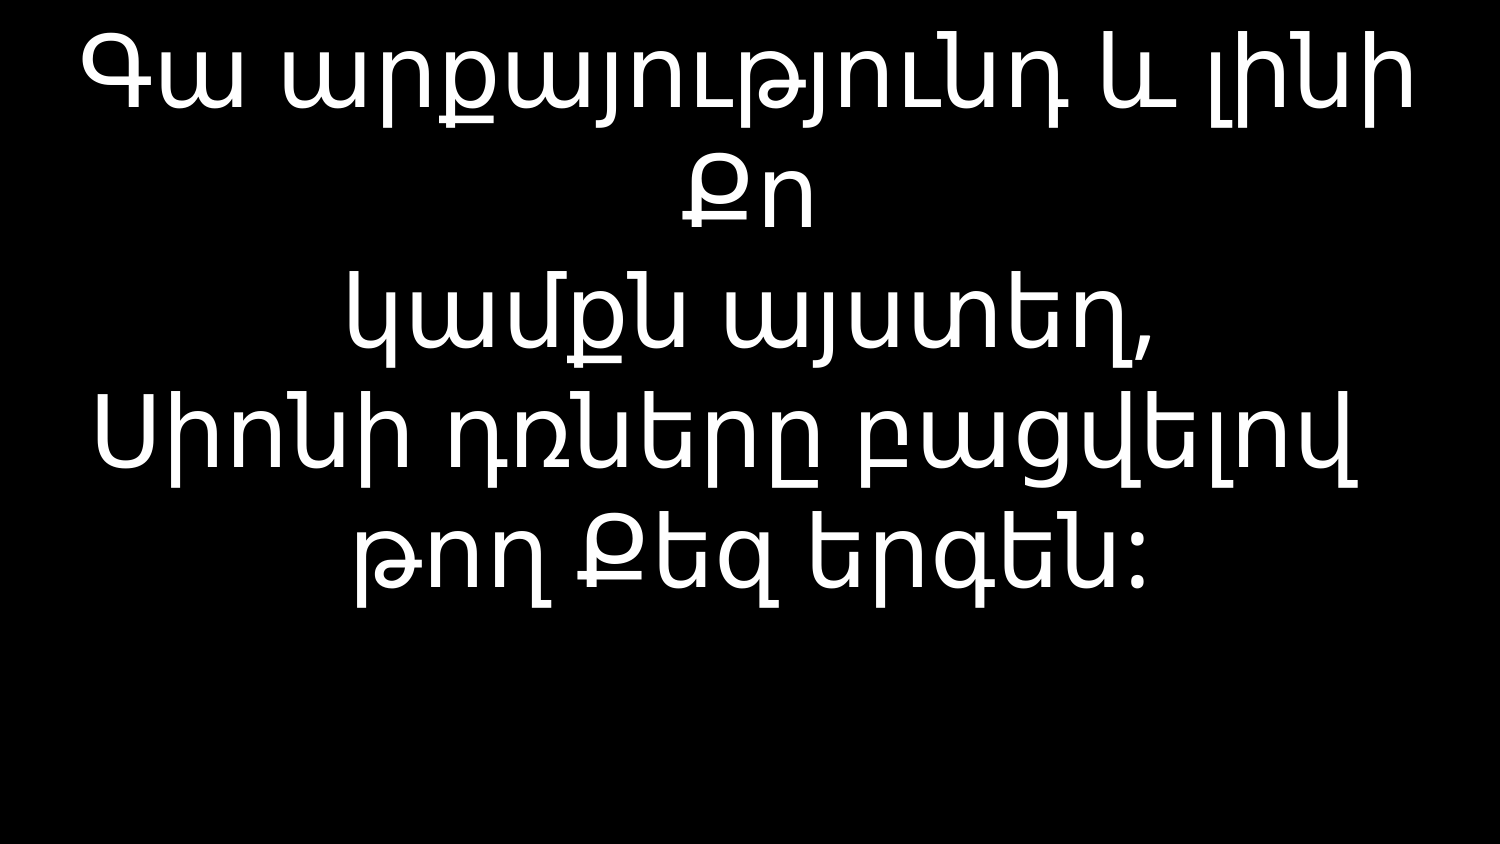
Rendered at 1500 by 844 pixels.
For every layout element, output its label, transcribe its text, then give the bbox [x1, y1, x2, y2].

title Գա արքայությունդ և լինի Քո կամքն այստեղ, Սիոնի դռները բացվելով թող Քեզ երգեն: [0, 0, 1500, 844]
